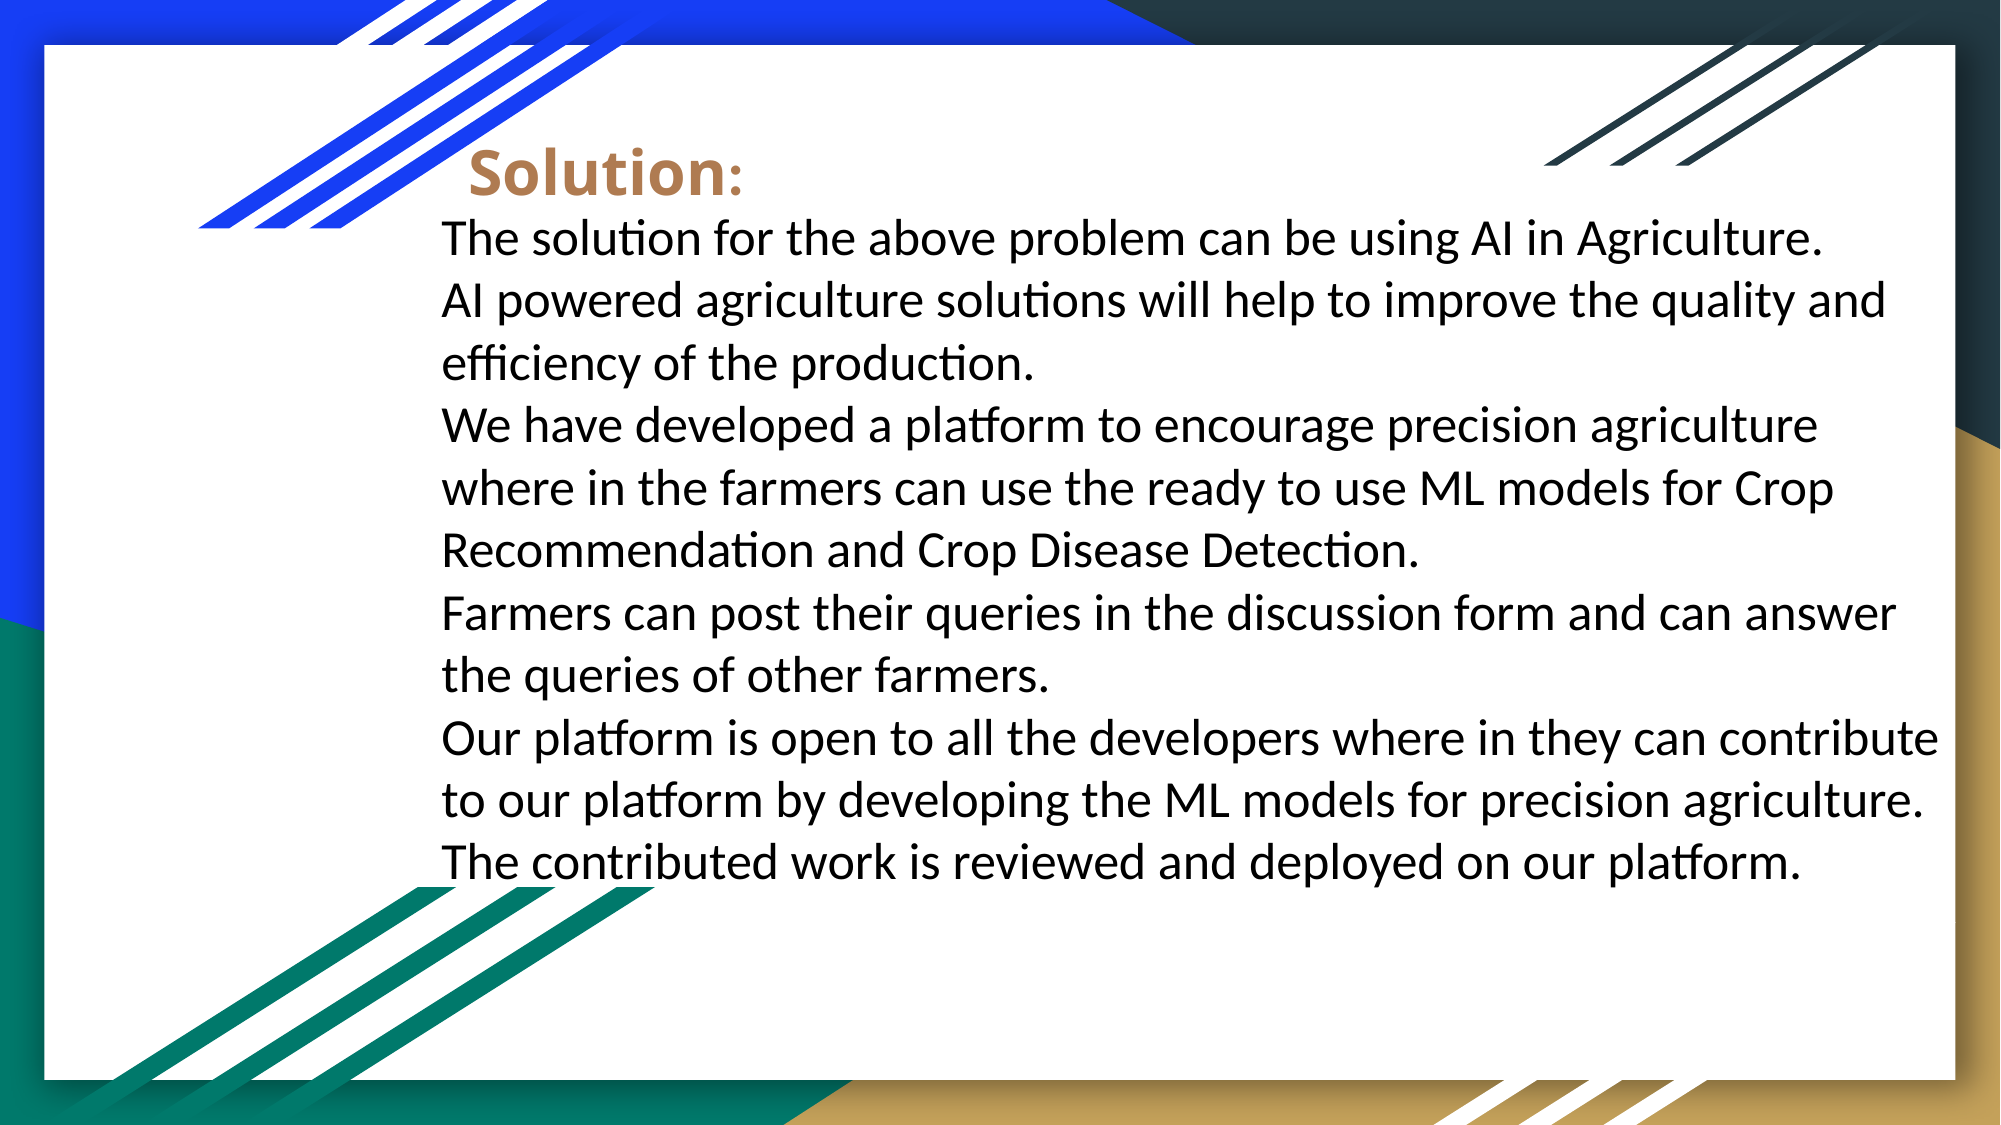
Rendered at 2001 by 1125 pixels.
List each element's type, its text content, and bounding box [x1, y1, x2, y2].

text_box The solution for the above problem can be using AI in Agriculture. AI powered agriculture solutions will help to improve the quality and efficiency of the production. We have developed a platform to encourage precision agriculture where in the farmers can use the ready to use ML models for Crop Recommendation and Crop Disease Detection. Farmers can post their queries in the discussion form and can answer the queries of other farmers. Our platform is open to all the developers where in they can contribute to our platform by developing the ML models for precision agriculture. The contributed work is reviewed and deployed on our platform. [426, 188, 1969, 1003]
text_box [881, 19, 1818, 86]
text_box Solution: [453, 117, 765, 188]
